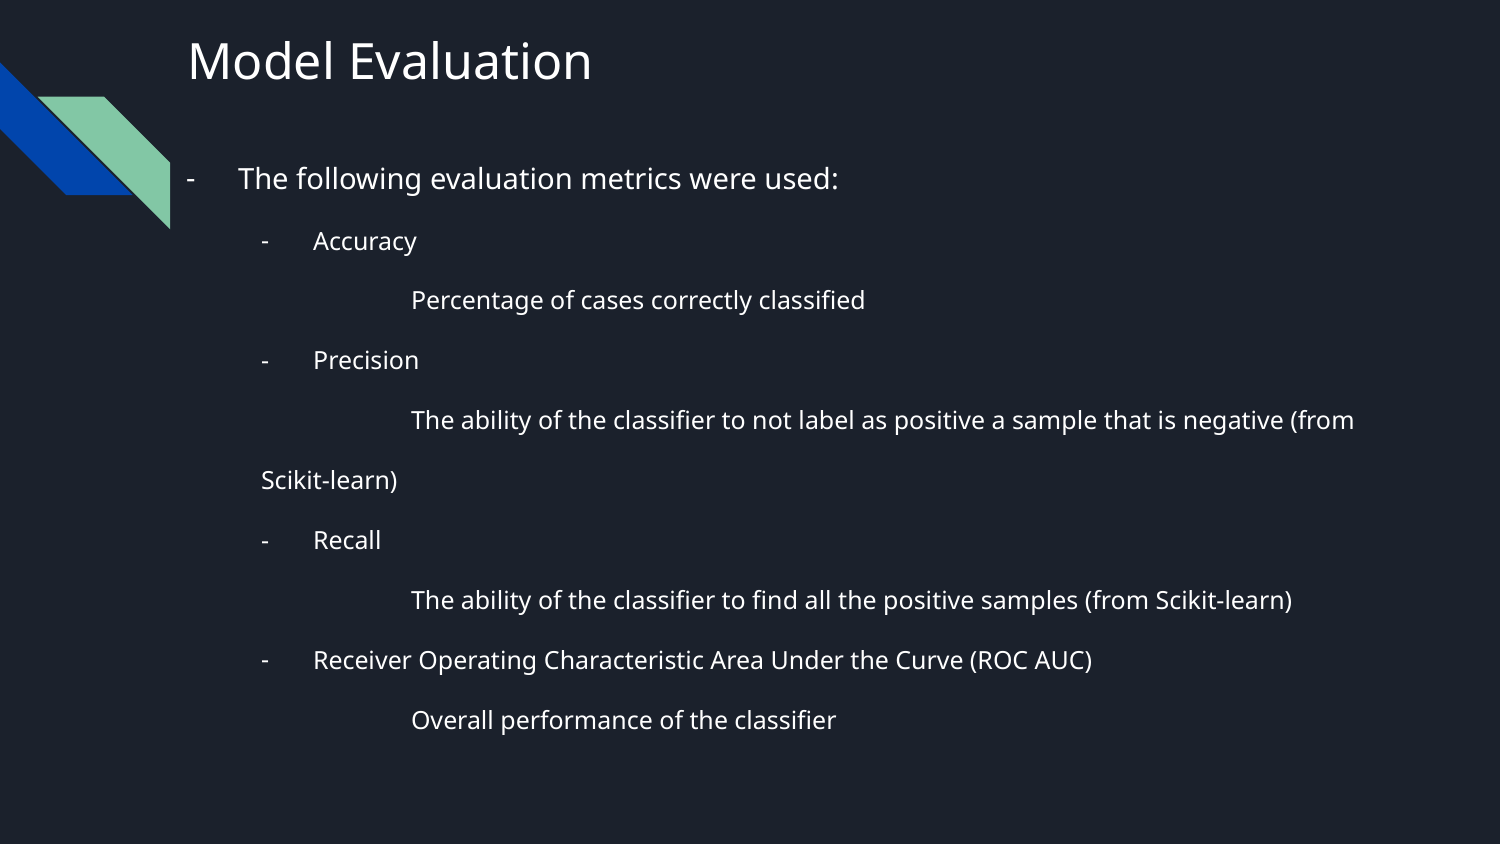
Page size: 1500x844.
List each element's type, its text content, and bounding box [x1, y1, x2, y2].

list The following evaluation metrics were used: Accuracy Percentage of cases correctly classified Precision The ability of the classifier to not label as positive a sample that is negative (from Scikit-learn) Recall The ability of the classifier to find all the positive samples (from Scikit-learn) Receiver Operating Characteristic Area Under the Curve (ROC AUC) Overall performance of the classifier [148, 87, 1390, 758]
title Model Evaluation [172, 14, 1328, 87]
